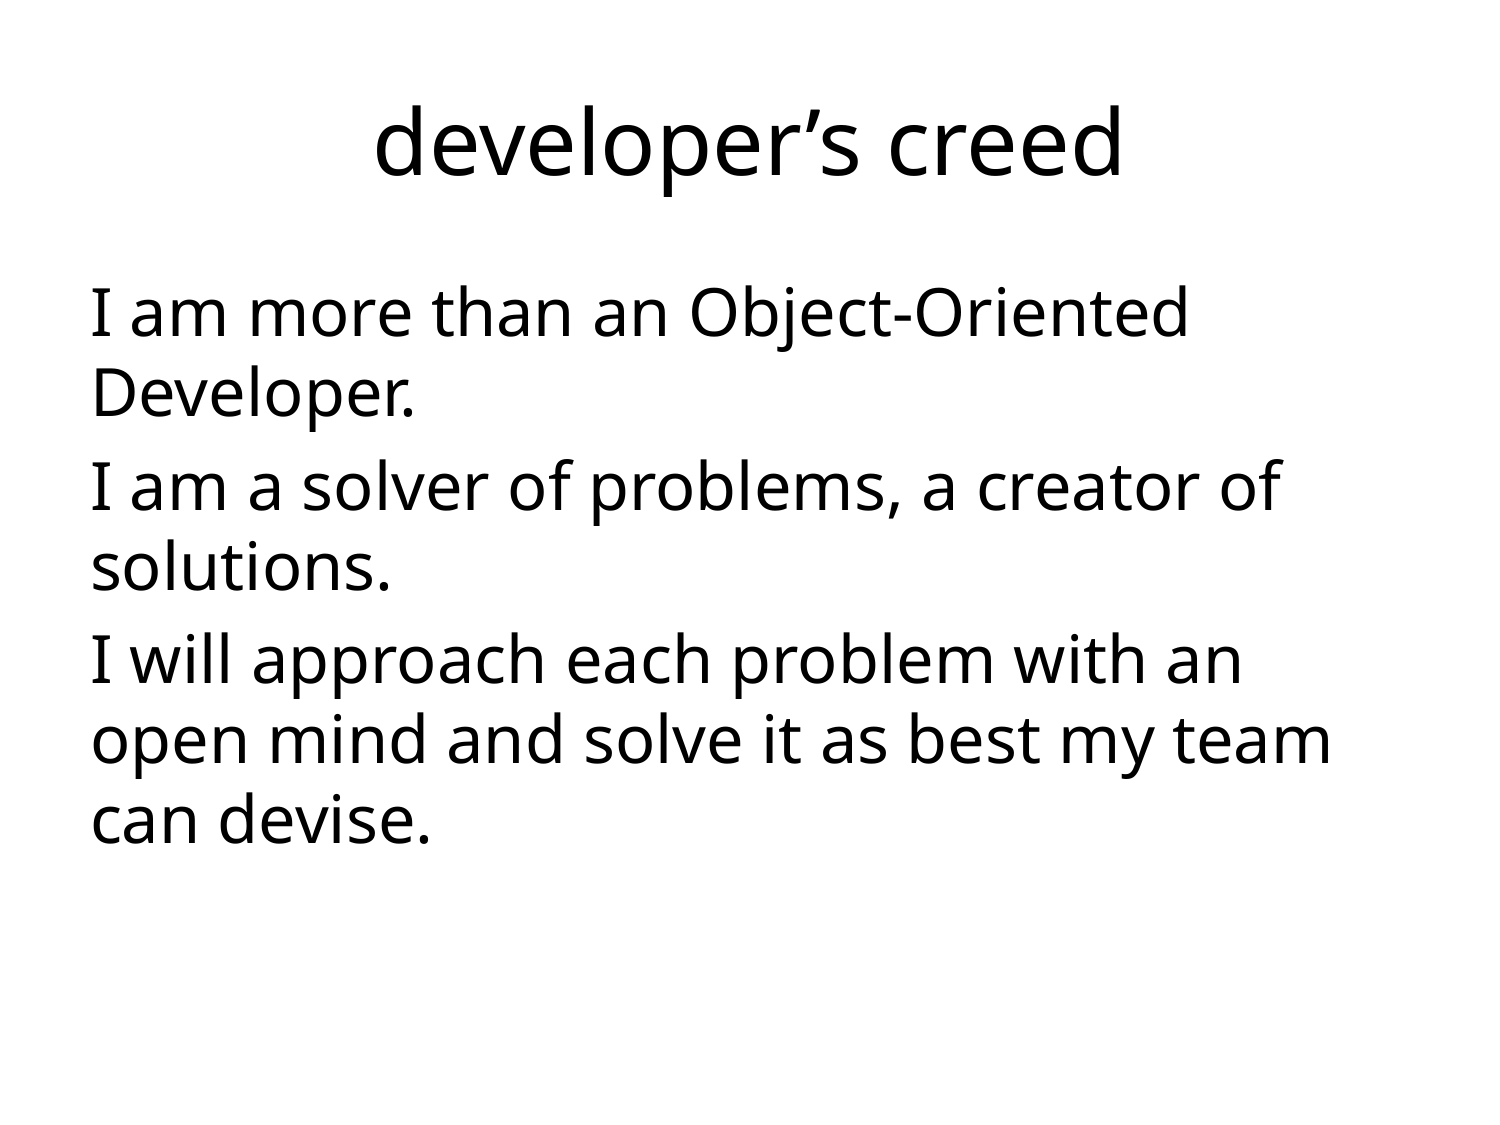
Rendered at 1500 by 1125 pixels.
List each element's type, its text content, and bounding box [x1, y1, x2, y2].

title developer’s creed [75, 45, 1425, 233]
list I am more than an Object-Oriented Developer. I am a solver of problems, a creator of solutions. I will approach each problem with an open mind and solve it as best my team can devise. [75, 262, 1425, 1005]
